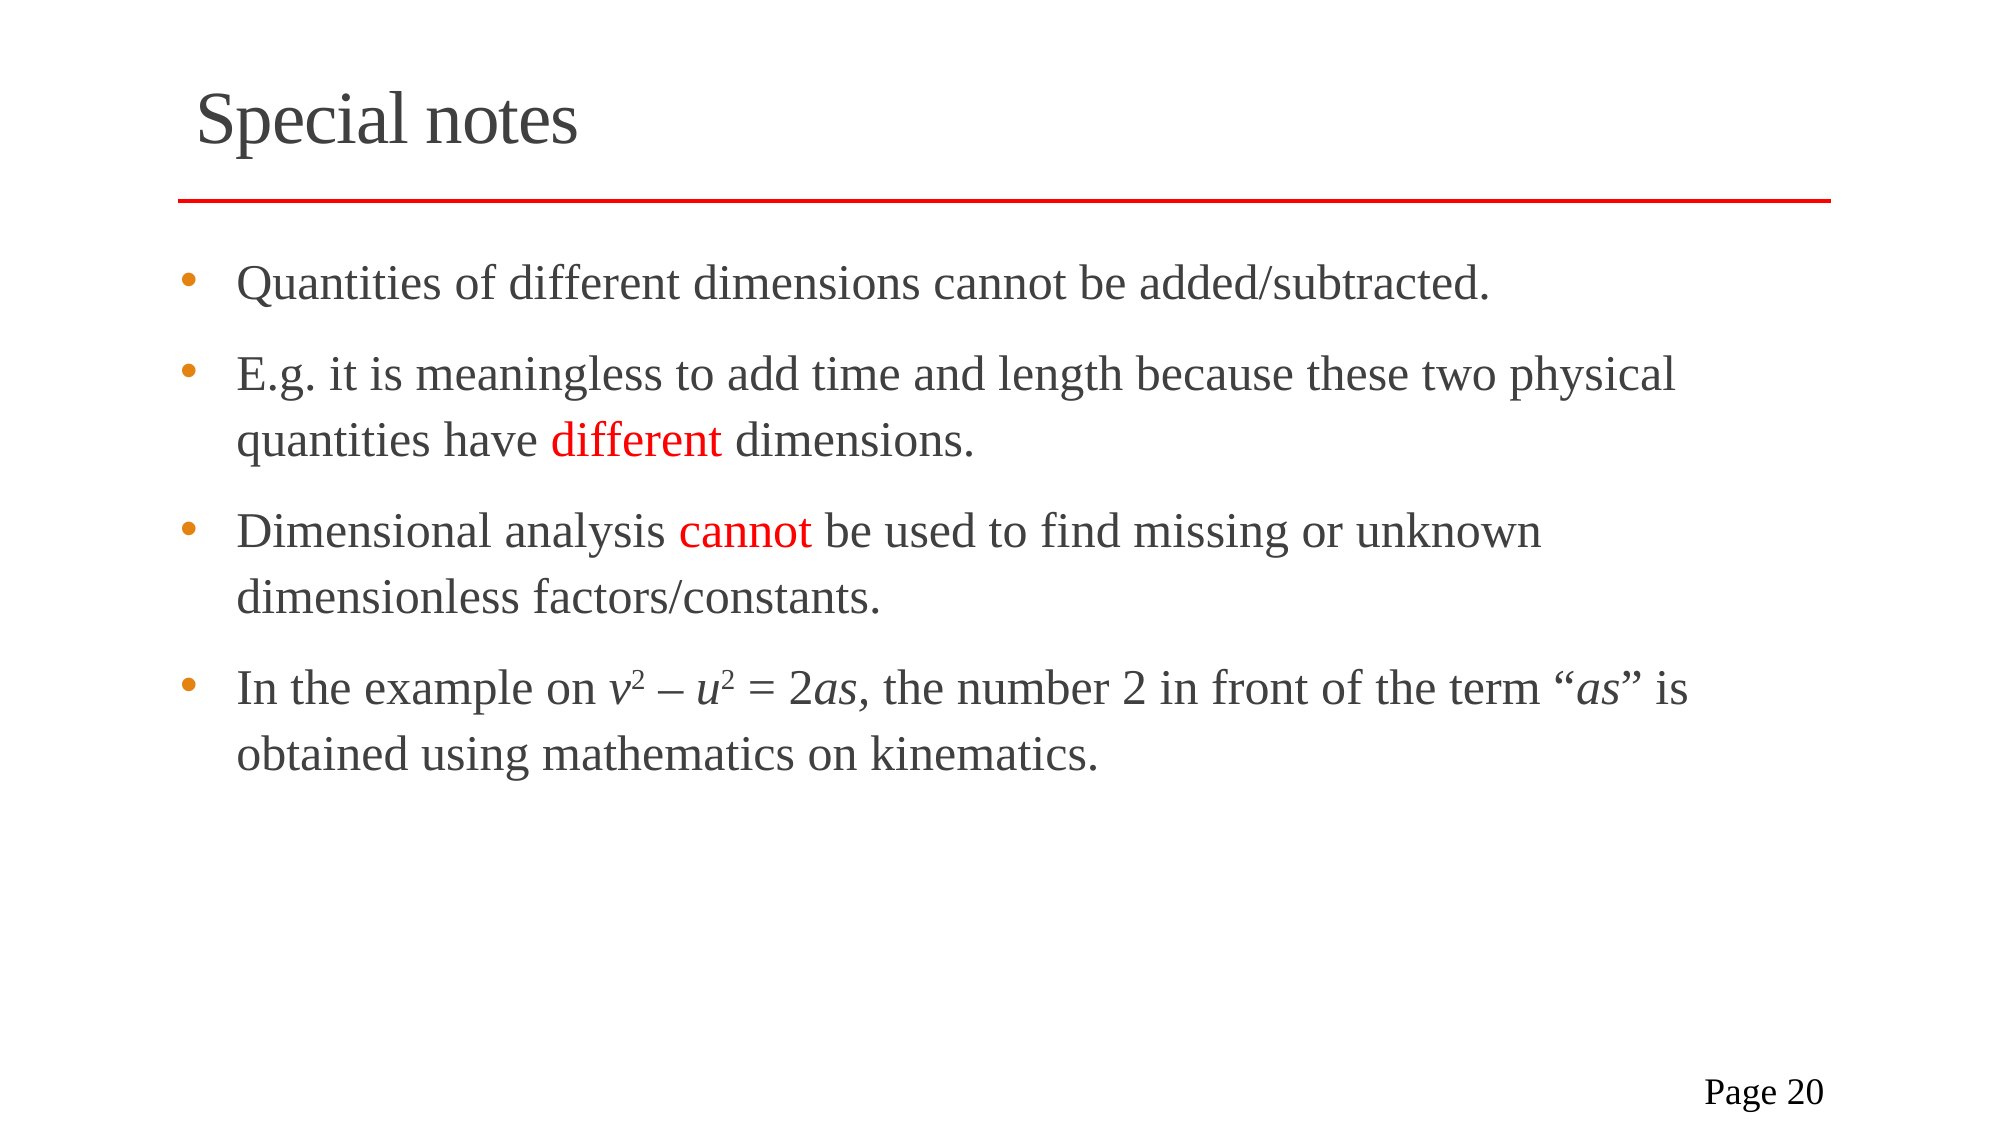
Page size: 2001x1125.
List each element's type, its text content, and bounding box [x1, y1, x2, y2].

list Quantities of different dimensions cannot be added/subtracted. E.g. it is meaningless to add time and length because these two physical quantities have different dimensions. Dimensional analysis cannot be used to find missing or unknown dimensionless factors/constants. In the example on v2 – u2 = 2as, the number 2 in front of the term “as” is obtained using mathematics on kinematics. [180, 236, 1834, 1004]
title Special notes [180, 47, 1830, 195]
slide_number Page 20 [1624, 1059, 1840, 1120]
